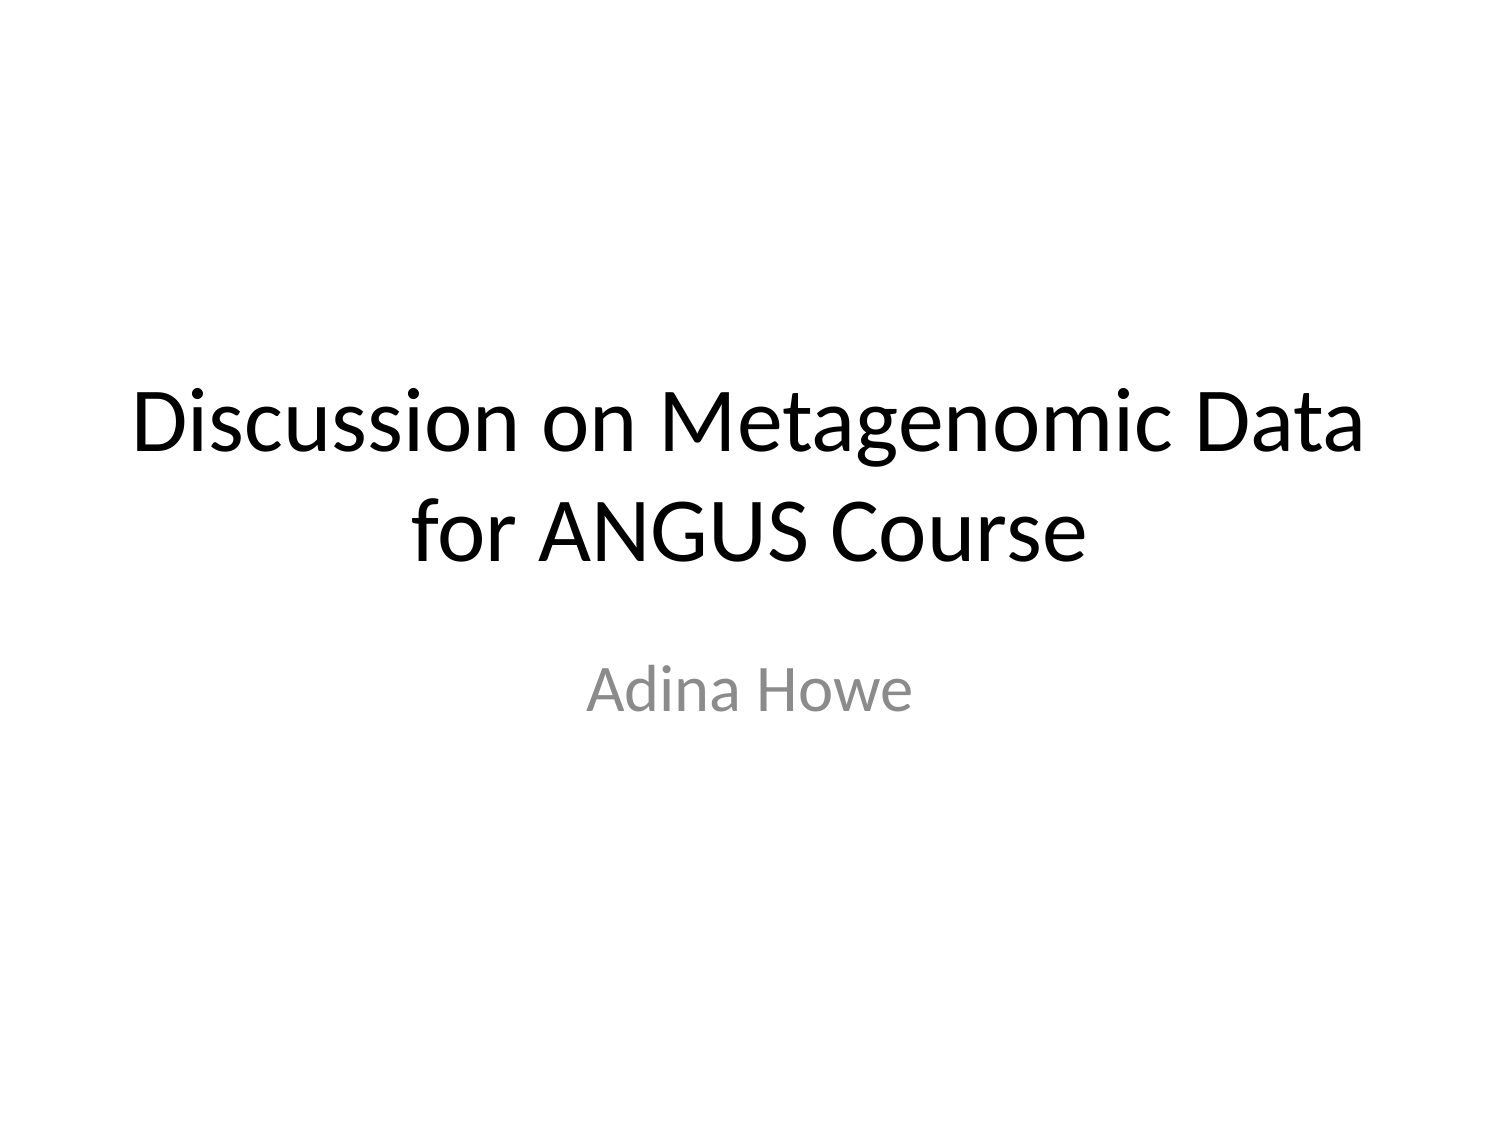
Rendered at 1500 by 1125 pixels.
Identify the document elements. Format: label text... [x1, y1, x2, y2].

subtitle Adina Howe [225, 637, 1275, 925]
title Discussion on Metagenomic Data for ANGUS Course [112, 349, 1388, 591]
